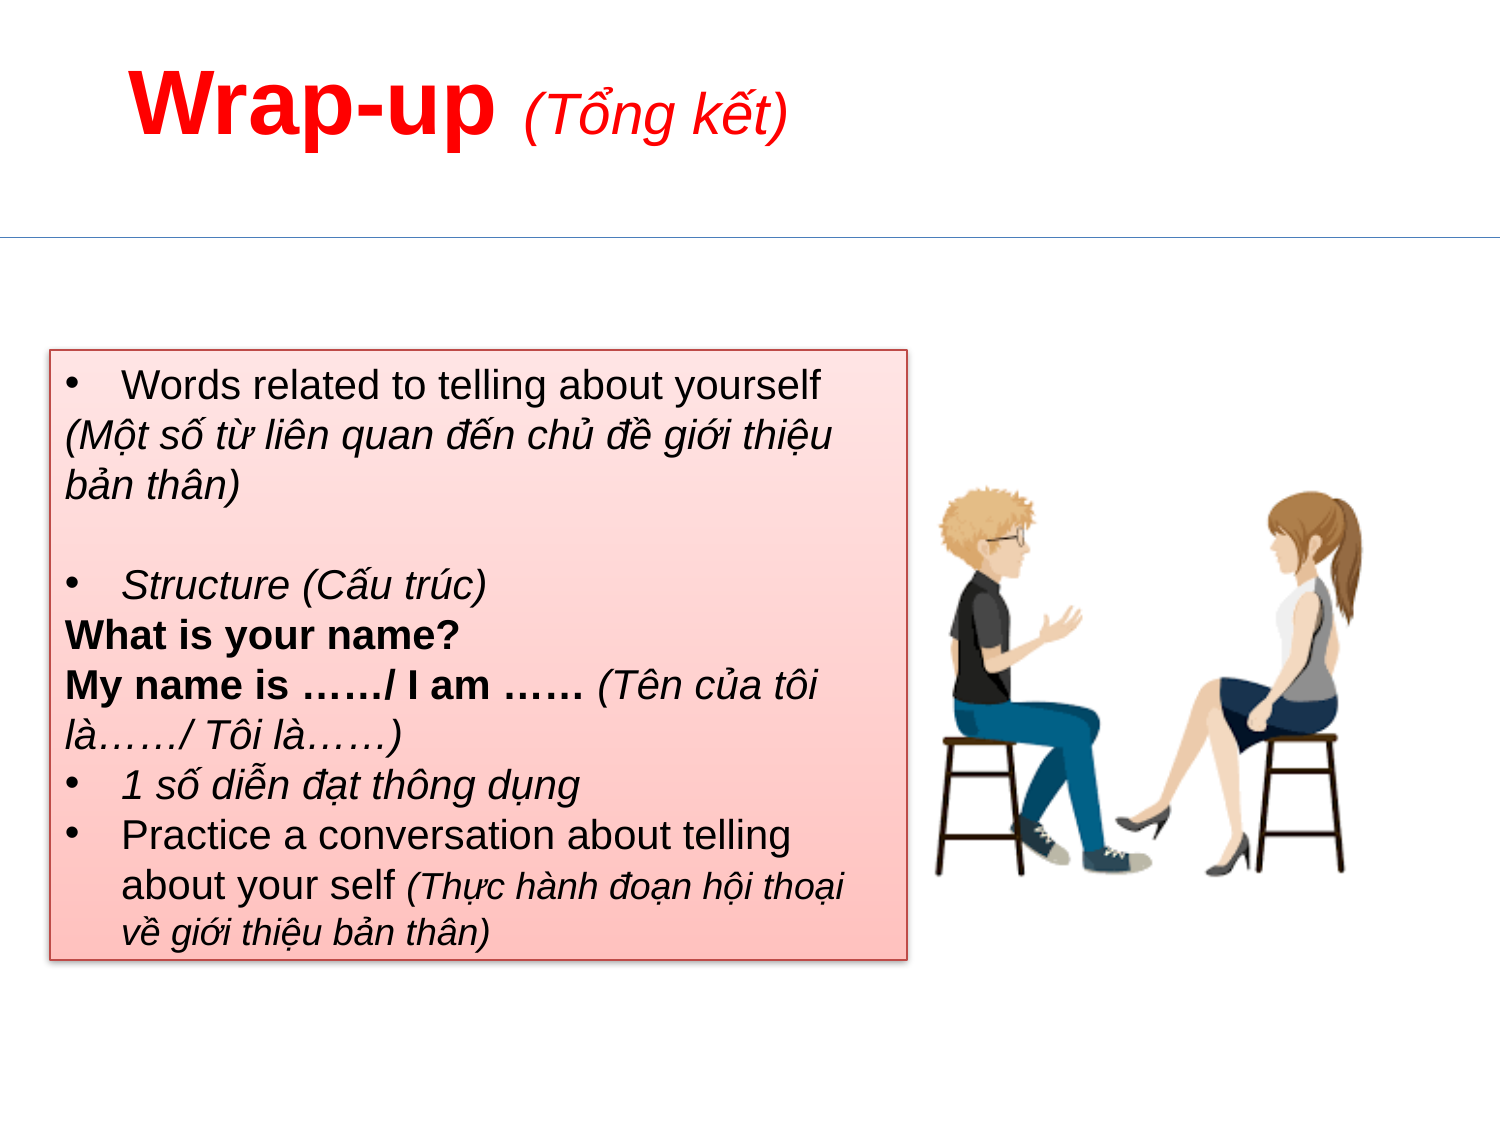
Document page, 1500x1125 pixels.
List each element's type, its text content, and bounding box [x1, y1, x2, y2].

text_box Words related to telling about yourself (Một số từ liên quan đến chủ đề giới thiệu bản thân) Structure (Cấu trúc) What is your name? My name is ……/ I am …… (Tên của tôi là……/ Tôi là……) 1 số diễn đạt thông dụng Practice a conversation about telling about your self (Thực hành đoạn hội thoại về giới thiệu bản thân) [49, 349, 908, 961]
picture [924, 474, 1383, 885]
title Wrap-up (Tổng kết) [113, 0, 1500, 237]
